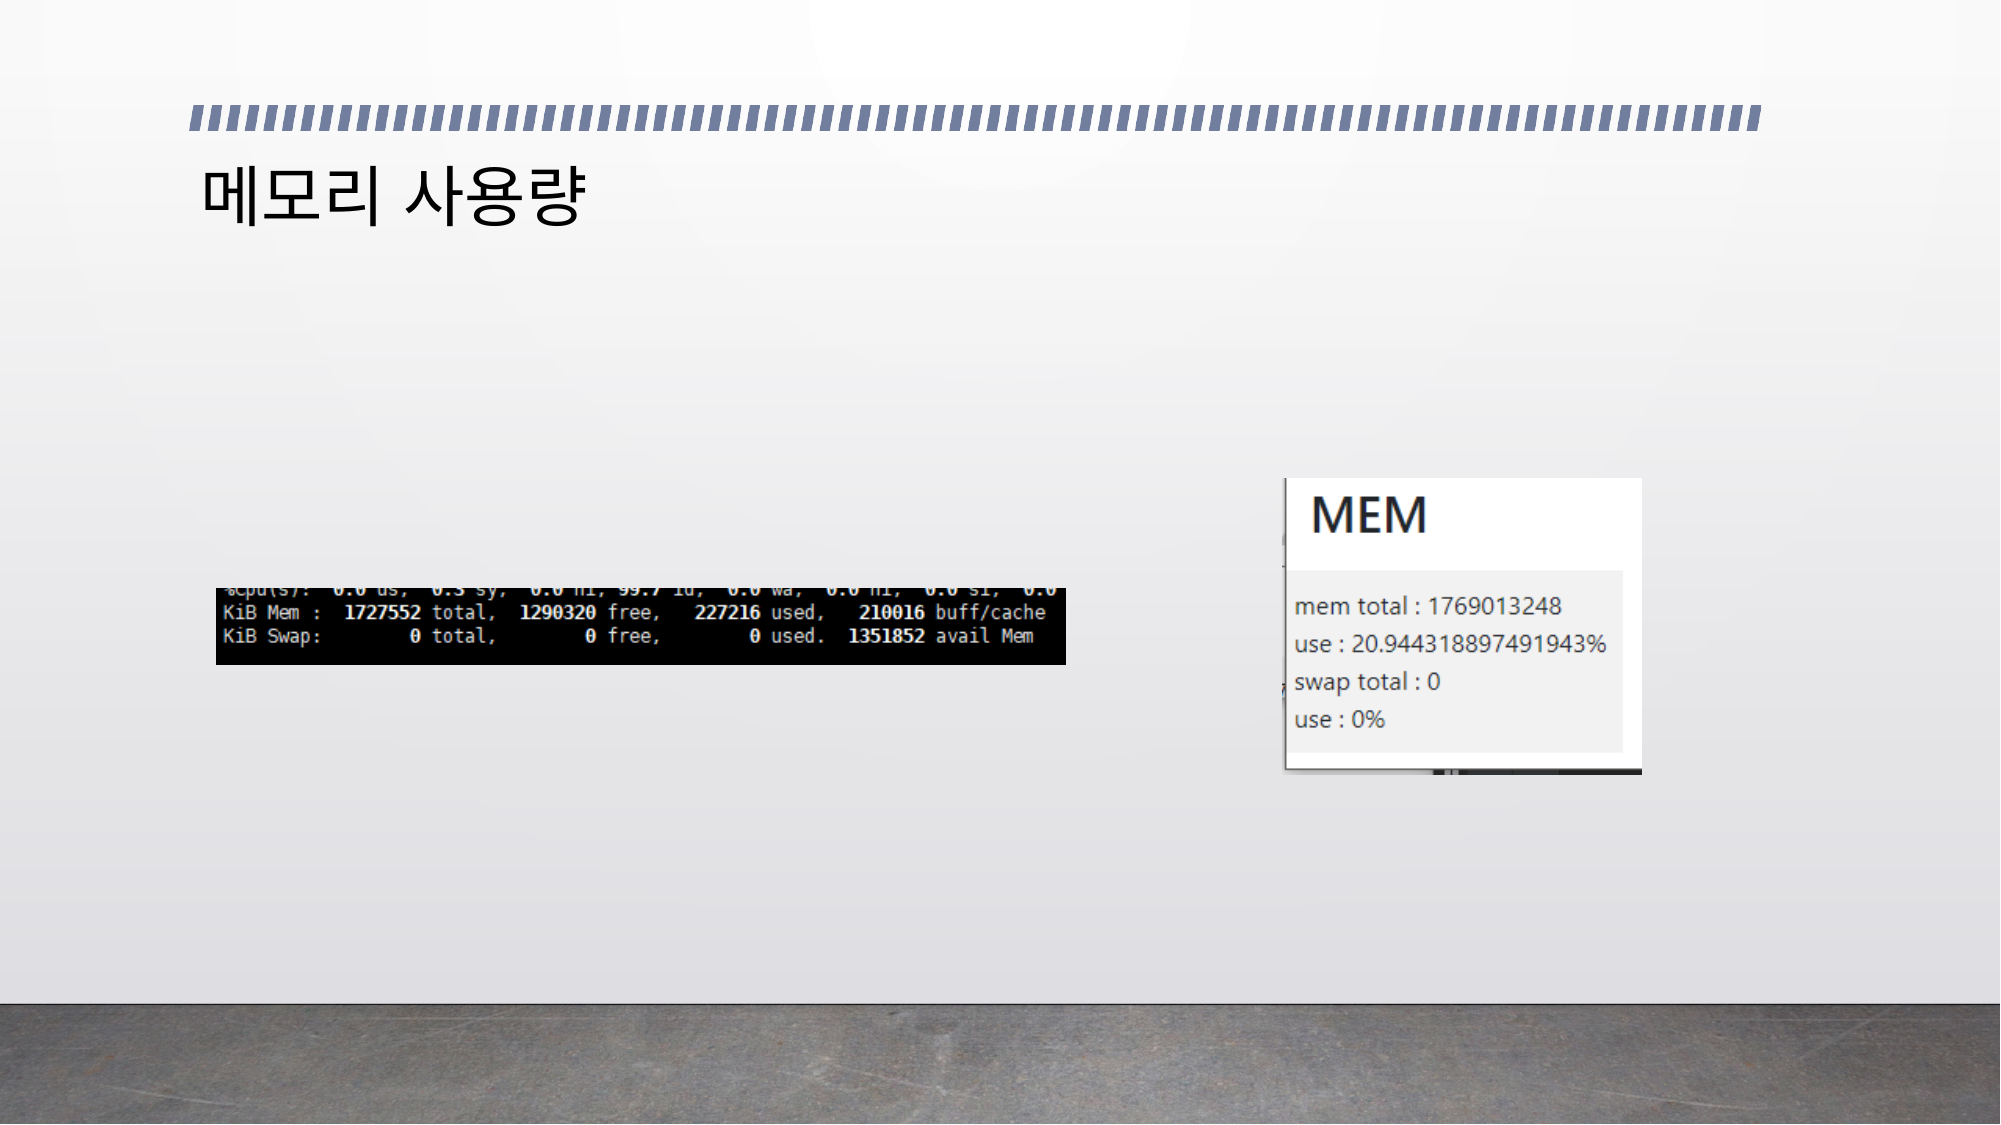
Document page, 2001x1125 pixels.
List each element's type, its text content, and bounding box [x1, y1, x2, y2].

picture [216, 587, 1066, 665]
picture [0, 1004, 2000, 1124]
title 메모리 사용량 [185, 156, 1761, 329]
picture [1282, 478, 1643, 775]
